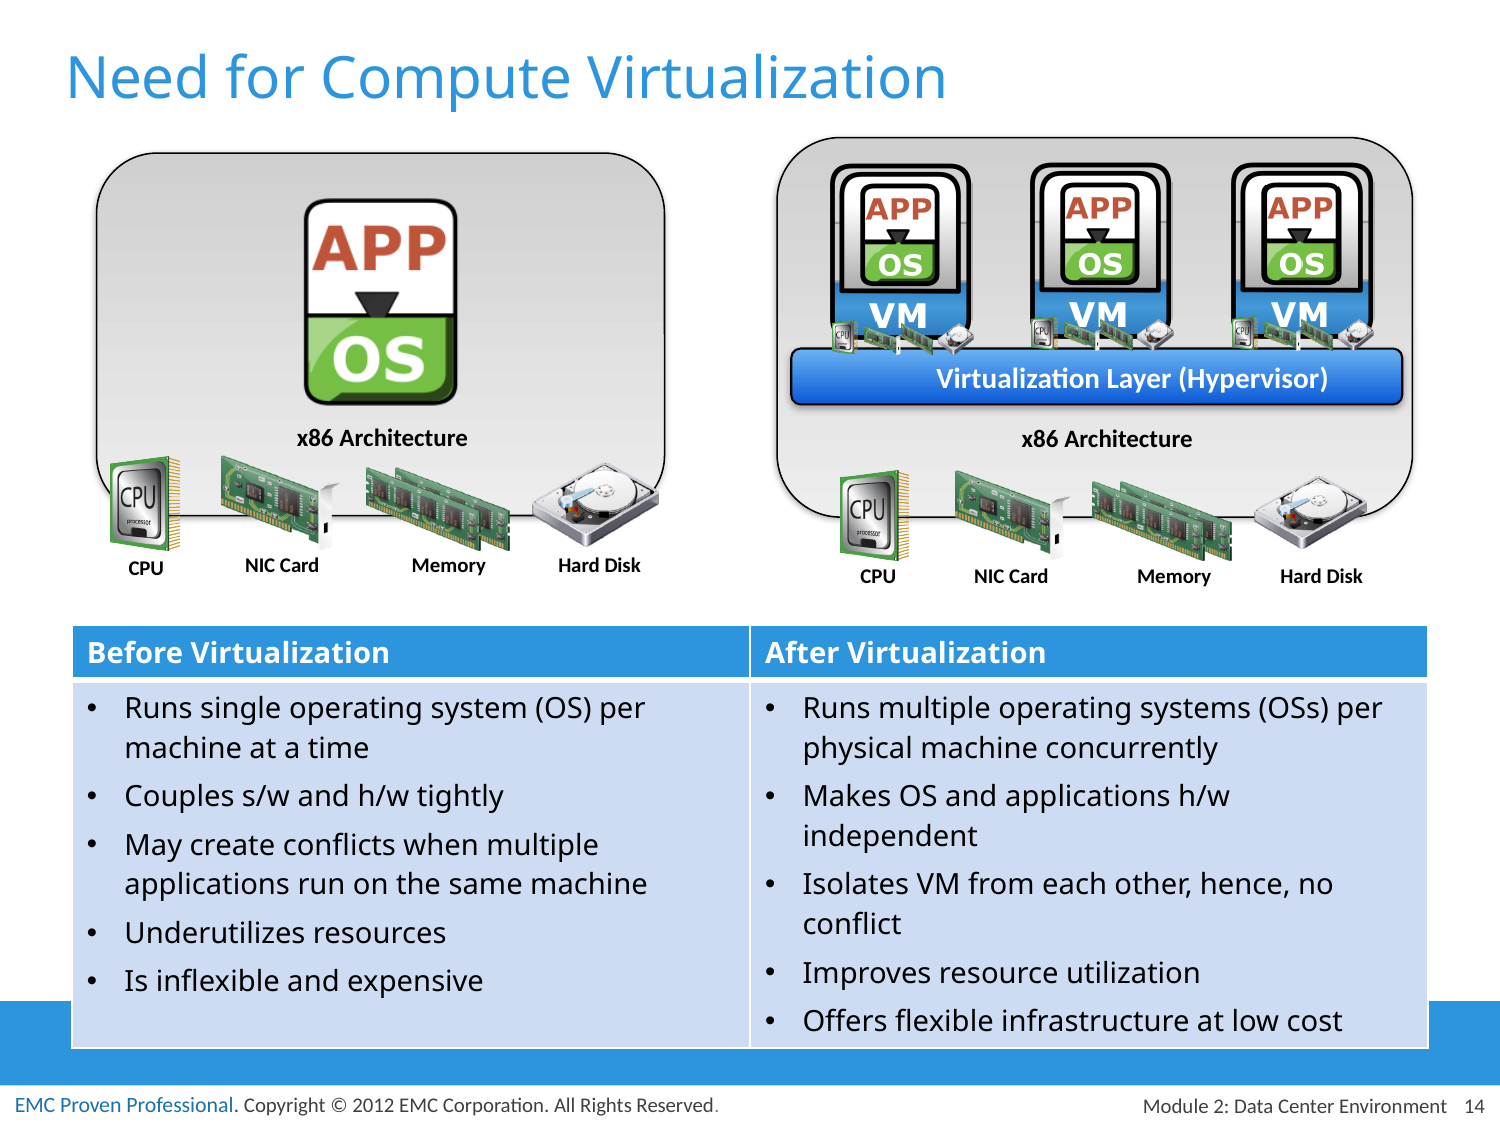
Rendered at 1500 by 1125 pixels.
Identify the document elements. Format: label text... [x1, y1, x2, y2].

footer Module 2: Data Center Environment [774, 1087, 1425, 1125]
text_box [95, 152, 666, 517]
table_header After Virtualization [751, 626, 1427, 677]
text_box Hard Disk [1265, 554, 1392, 595]
picture [1028, 160, 1174, 351]
text_box Memory [1117, 554, 1246, 595]
picture [1230, 160, 1375, 351]
text_box Memory [392, 544, 524, 585]
picture [221, 455, 341, 550]
text_box x86 Architecture [234, 421, 531, 452]
text_box NIC Card [230, 544, 364, 585]
title Need for Compute Virtualization [49, 12, 1438, 138]
text_box CPU [109, 546, 192, 587]
picture [828, 161, 975, 356]
picture [1254, 475, 1367, 550]
text_box [776, 136, 1414, 518]
text_box Hard Disk [543, 544, 673, 585]
picture [955, 469, 1071, 560]
text_box NIC Card [959, 554, 1090, 595]
picture [531, 461, 659, 547]
text_box CPU [840, 554, 922, 595]
picture [366, 467, 510, 551]
text_box [790, 347, 1404, 406]
slide_number 14 [1425, 1087, 1500, 1125]
text_box Virtualization Layer (Hypervisor) [899, 359, 1367, 395]
picture [110, 455, 181, 551]
picture [292, 191, 469, 413]
table_cell Runs single operating system (OS) per machine at a time Couples s/w and h/w tightly May create conflicts when multiple applications run on the same machine Underutilizes resources Is inflexible and expensive [73, 683, 749, 1047]
picture [839, 470, 909, 561]
table_header Before Virtualization [73, 626, 749, 677]
text_box x86 Architecture [962, 422, 1253, 452]
picture [1092, 481, 1233, 561]
table_cell Runs multiple operating systems (OSs) per physical machine concurrently Makes OS and applications h/w independent Isolates VM from each other, hence, no conflict Improves resource utilization Offers flexible infrastructure at low cost [751, 683, 1427, 1047]
